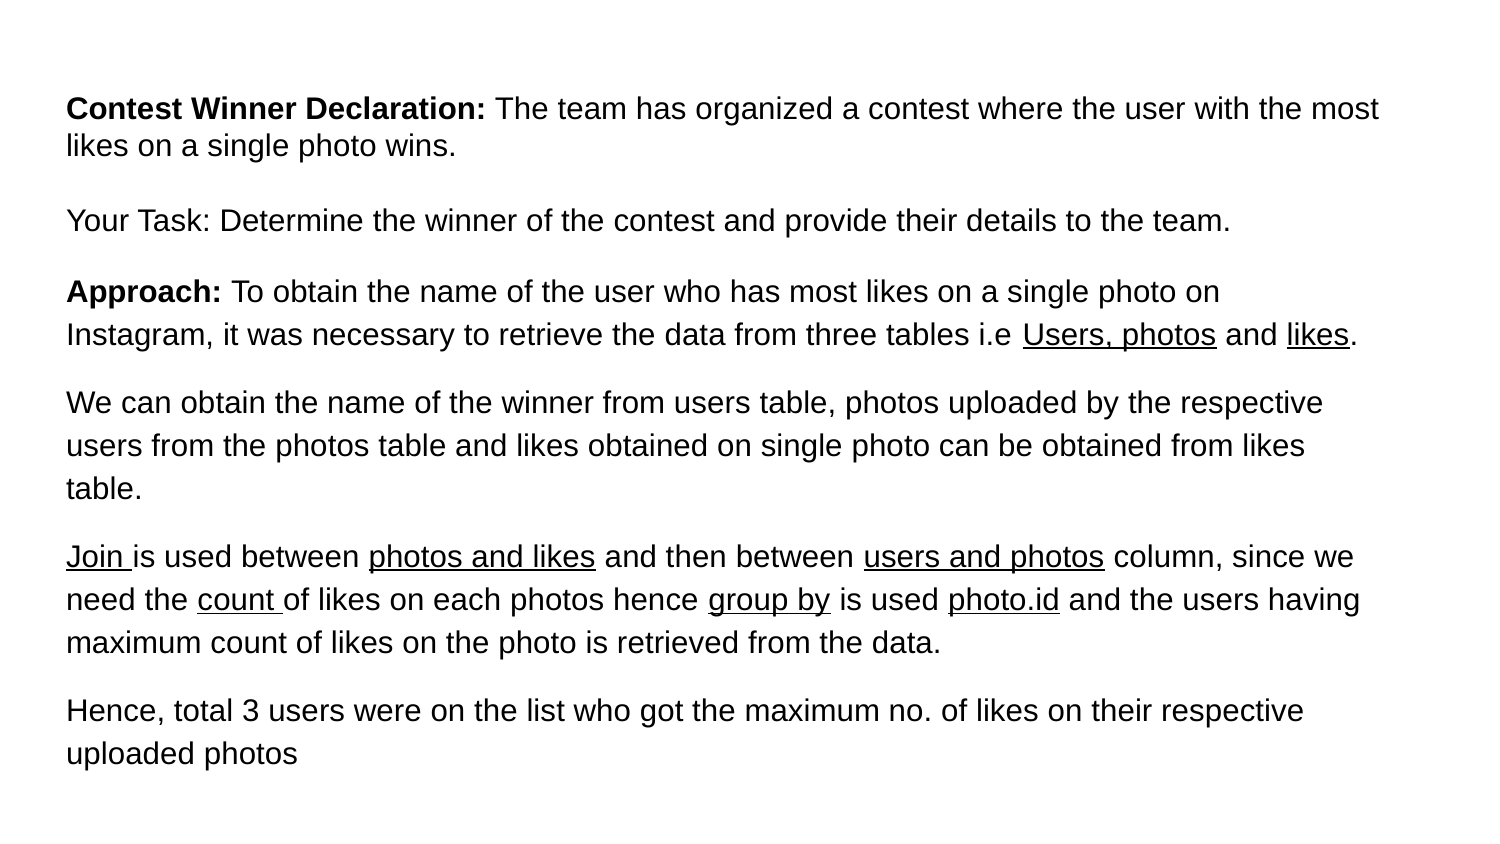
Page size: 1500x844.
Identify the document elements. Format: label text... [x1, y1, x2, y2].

title Contest Winner Declaration: The team has organized a contest where the user with the most likes on a single photo wins. Your Task: Determine the winner of the contest and provide their details to the team. [51, 72, 1449, 167]
list Approach: To obtain the name of the user who has most likes on a single photo on Instagram, it was necessary to retrieve the data from three tables i.e Users, photos and likes. We can obtain the name of the winner from users table, photos uploaded by the respective users from the photos table and likes obtained on single photo can be obtained from likes table. Join is used between photos and likes and then between users and photos column, since we need the count of likes on each photos hence group by is used photo.id and the users having maximum count of likes on the photo is retrieved from the data. Hence, total 3 users were on the list who got the maximum no. of likes on their respective uploaded photos [51, 250, 1389, 750]
